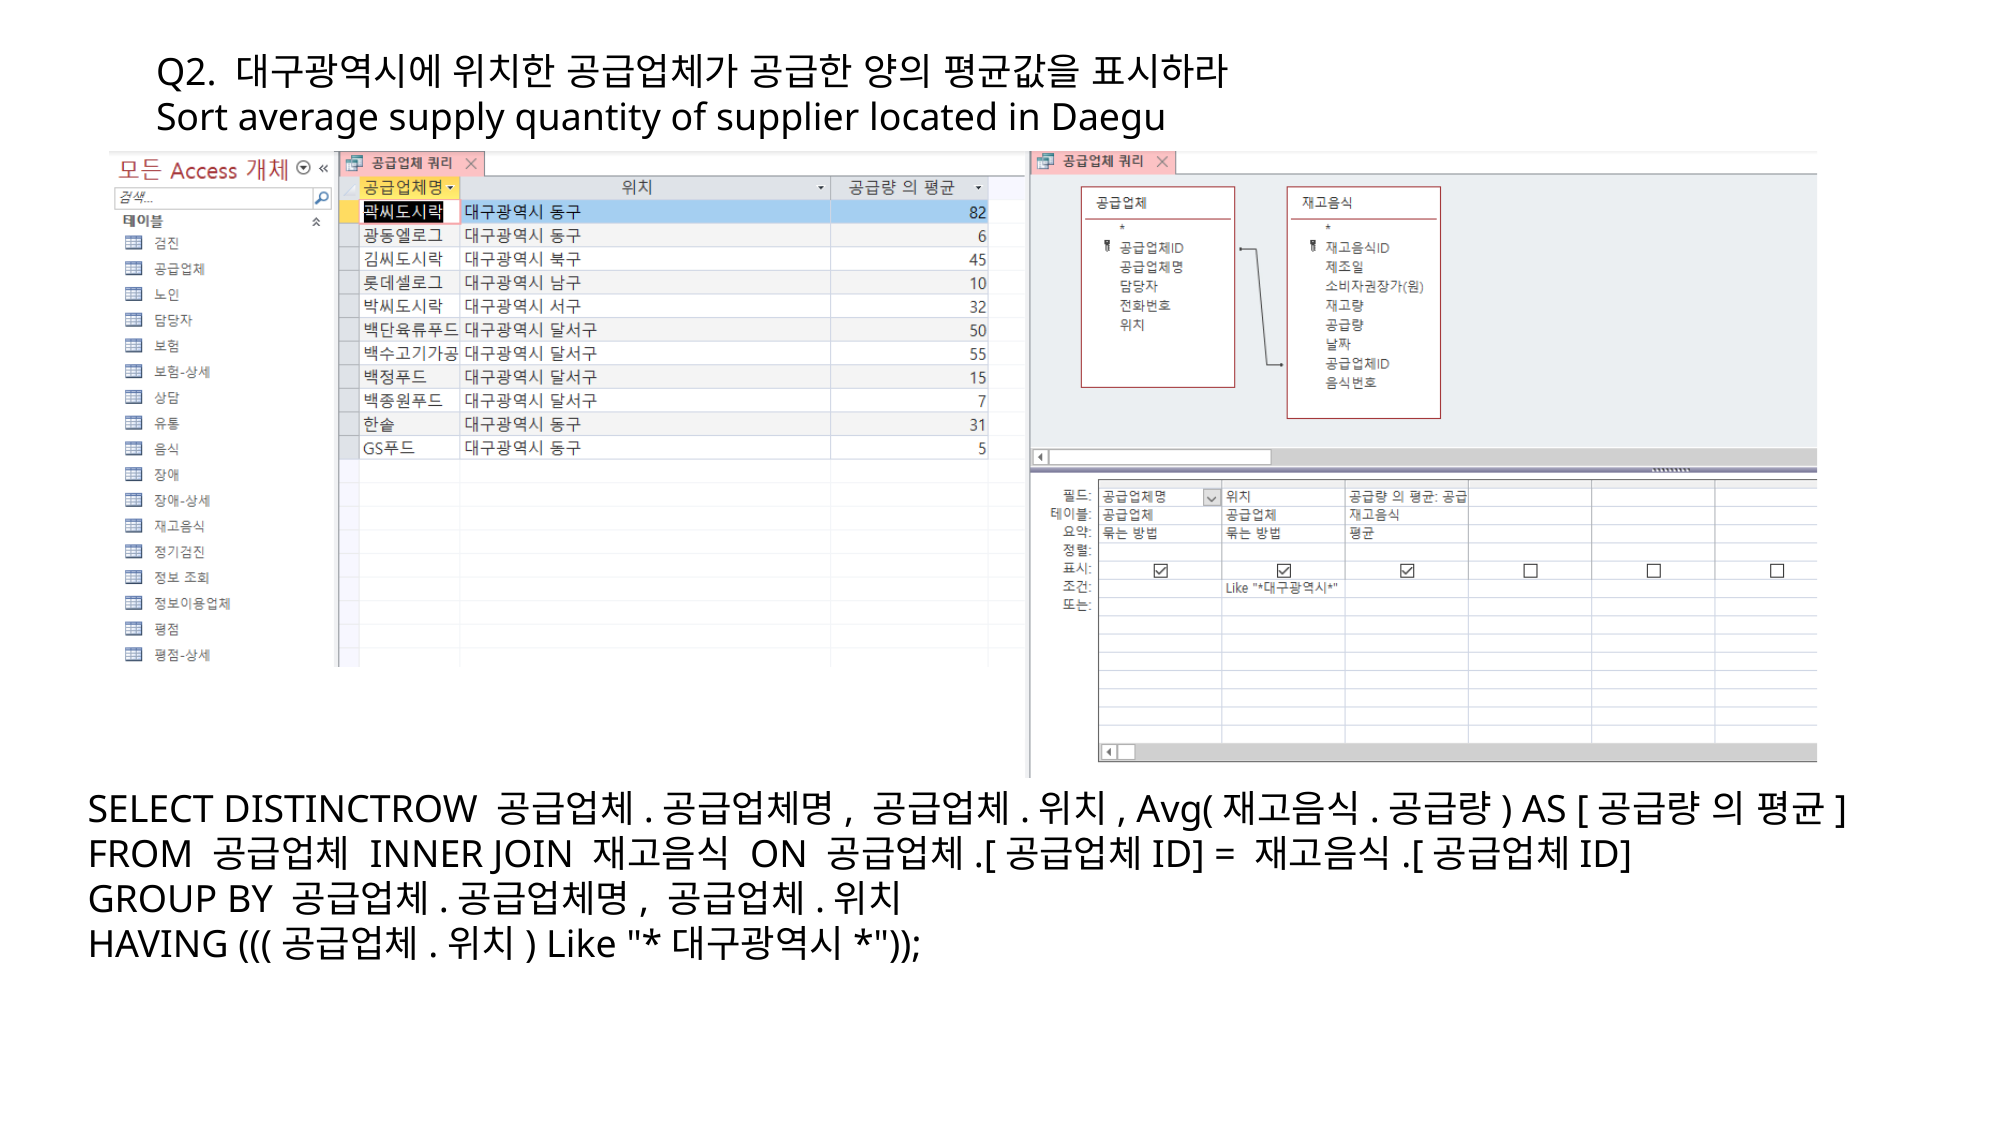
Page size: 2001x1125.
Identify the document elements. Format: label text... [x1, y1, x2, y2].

picture [99, 151, 1818, 778]
text_box Q2. 대구광역시에 위치한 공급업체가 공급한 양의 평균값을 표시하라 Sort average supply quantity of supplier located in Daegu [141, 40, 1246, 146]
text_box SELECT DISTINCTROW 공급업체.공급업체명, 공급업체.위치, Avg(재고음식.공급량) AS [공급량 의 평균] FROM 공급업체 INNER JOIN 재고음식 ON 공급업체.[공급업체ID] = 재고음식.[공급업체ID] GROUP BY 공급업체.공급업체명, 공급업체.위치 HAVING (((공급업체.위치) Like "*대구광역시*")); [72, 777, 1882, 973]
